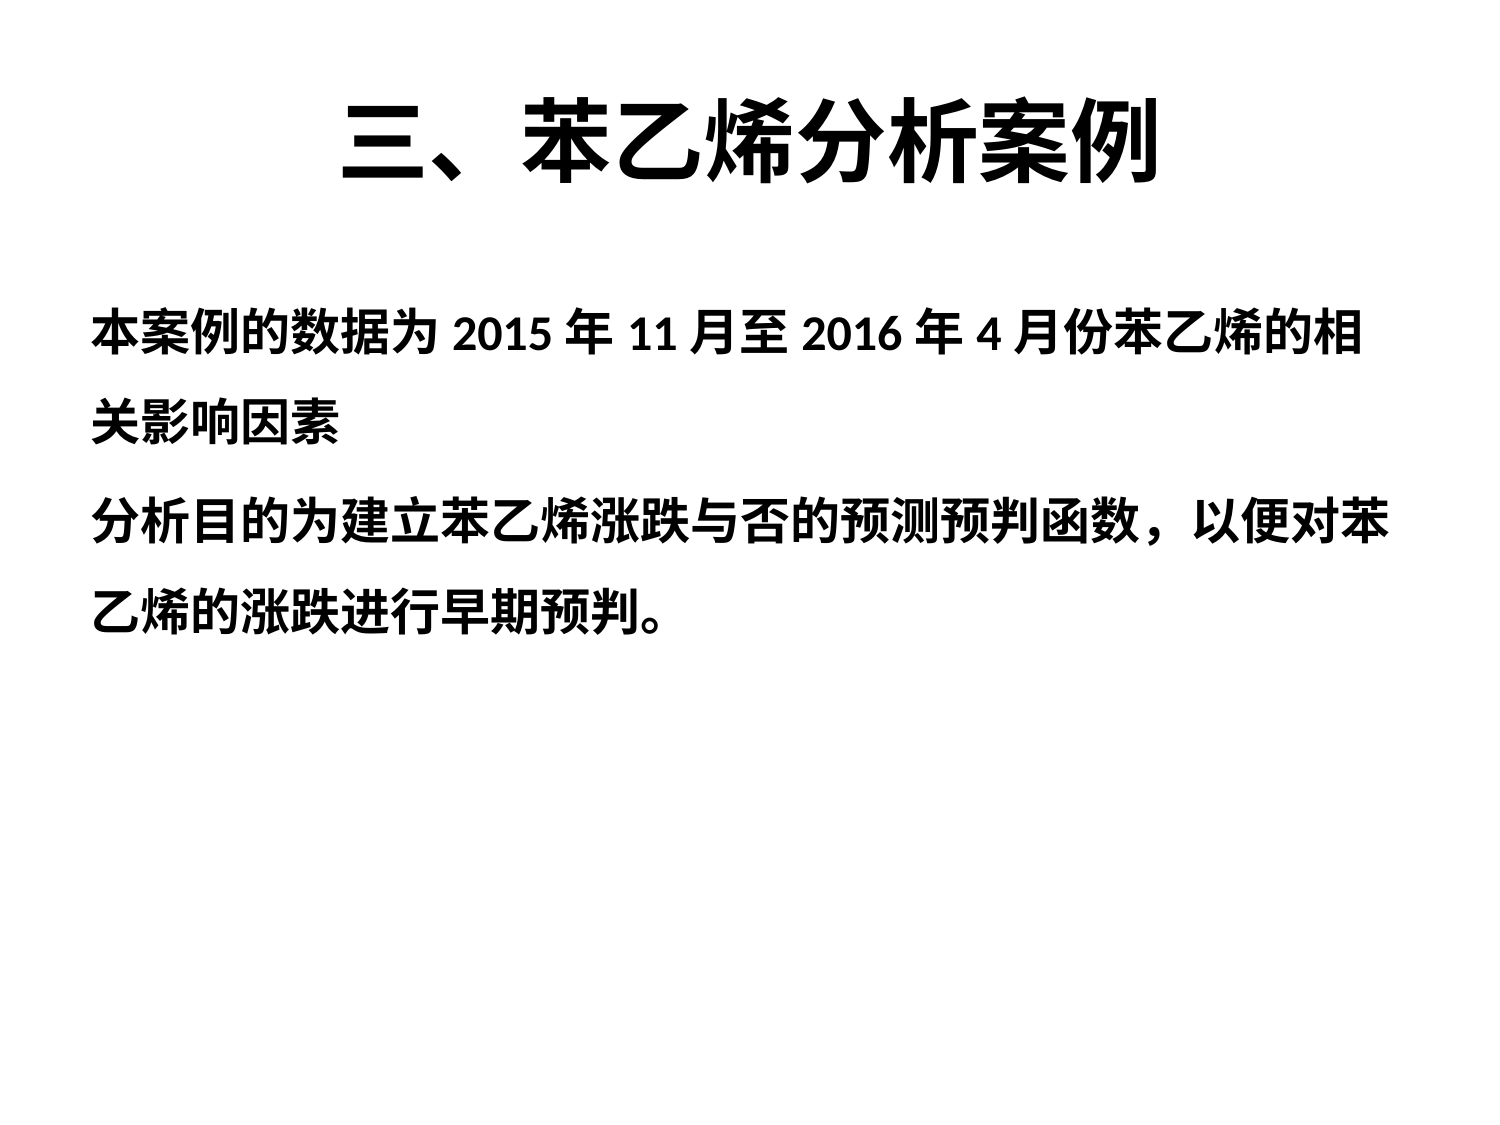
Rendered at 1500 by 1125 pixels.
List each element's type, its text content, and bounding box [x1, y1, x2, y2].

title 三、苯乙烯分析案例 [75, 45, 1425, 233]
list 本案例的数据为2015年11月至2016年4月份苯乙烯的相关影响因素 分析目的为建立苯乙烯涨跌与否的预测预判函数，以便对苯乙烯的涨跌进行早期预判。 [75, 262, 1425, 1005]
